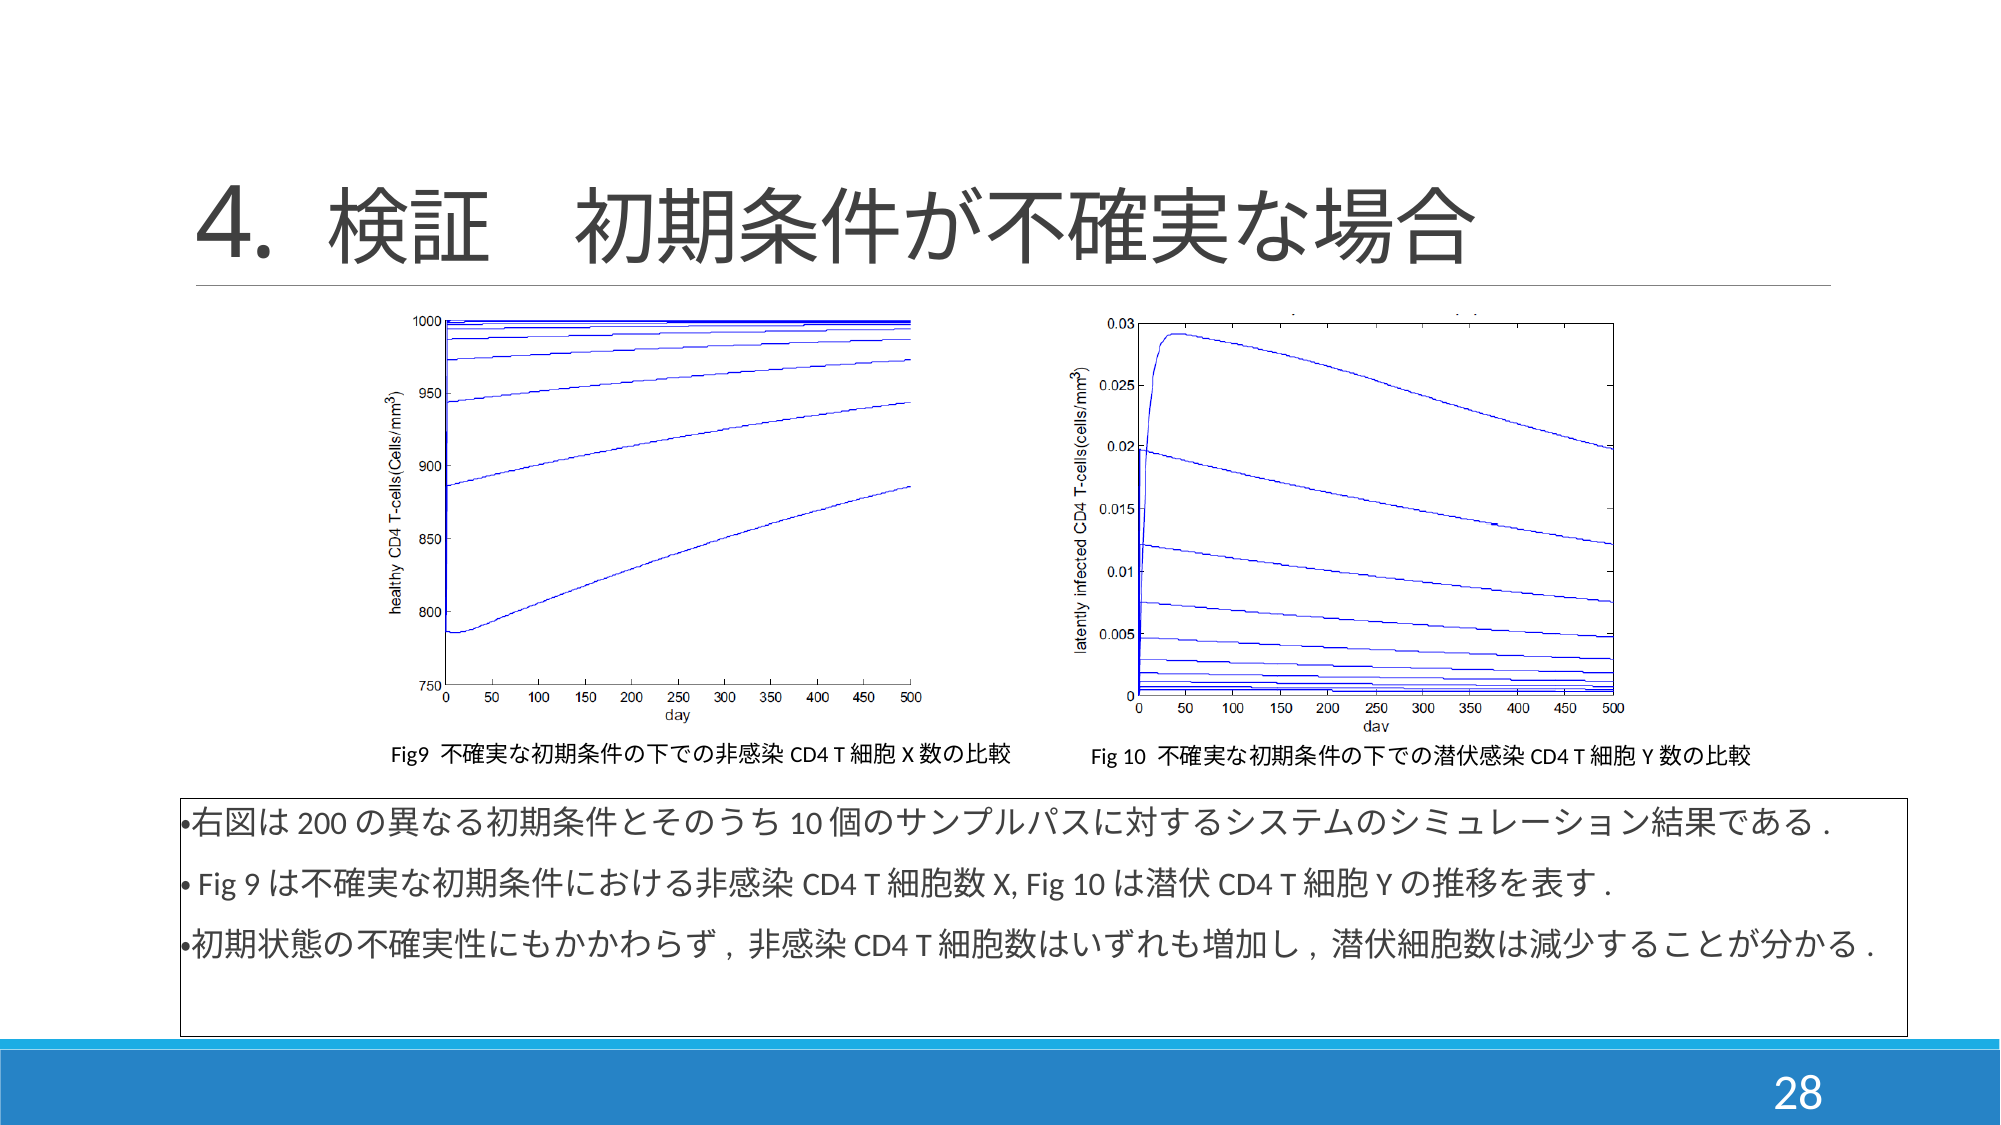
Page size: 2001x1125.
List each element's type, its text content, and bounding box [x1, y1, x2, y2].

text_box Fig9 不確実な初期条件の下での非感染CD4 T細胞X数の比較 [376, 731, 1076, 774]
title 4. 検証 初期条件が不確実な場合 [180, 47, 1830, 285]
picture [375, 313, 937, 733]
text_box Fig 10 不確実な初期条件の下での潜伏感染CD4 T細胞Y数の比較 [1076, 733, 1792, 776]
list ・右図は200の異なる初期条件とそのうち10個のサンプルパスに対するシステムのシミュレーション結果である. ・Fig 9は不確実な初期条件における非感染CD4 T細胞数X, Fig 10は潜伏CD4 T細胞Yの推移を表す. ・初期状態の不確実性にもかかわらず, 非感染CD4 T細胞数はいずれも増加し, 潜伏細胞数は減少することが分かる. [180, 798, 1908, 1037]
picture [1054, 313, 1625, 733]
slide_number 28 [1624, 1059, 1840, 1120]
